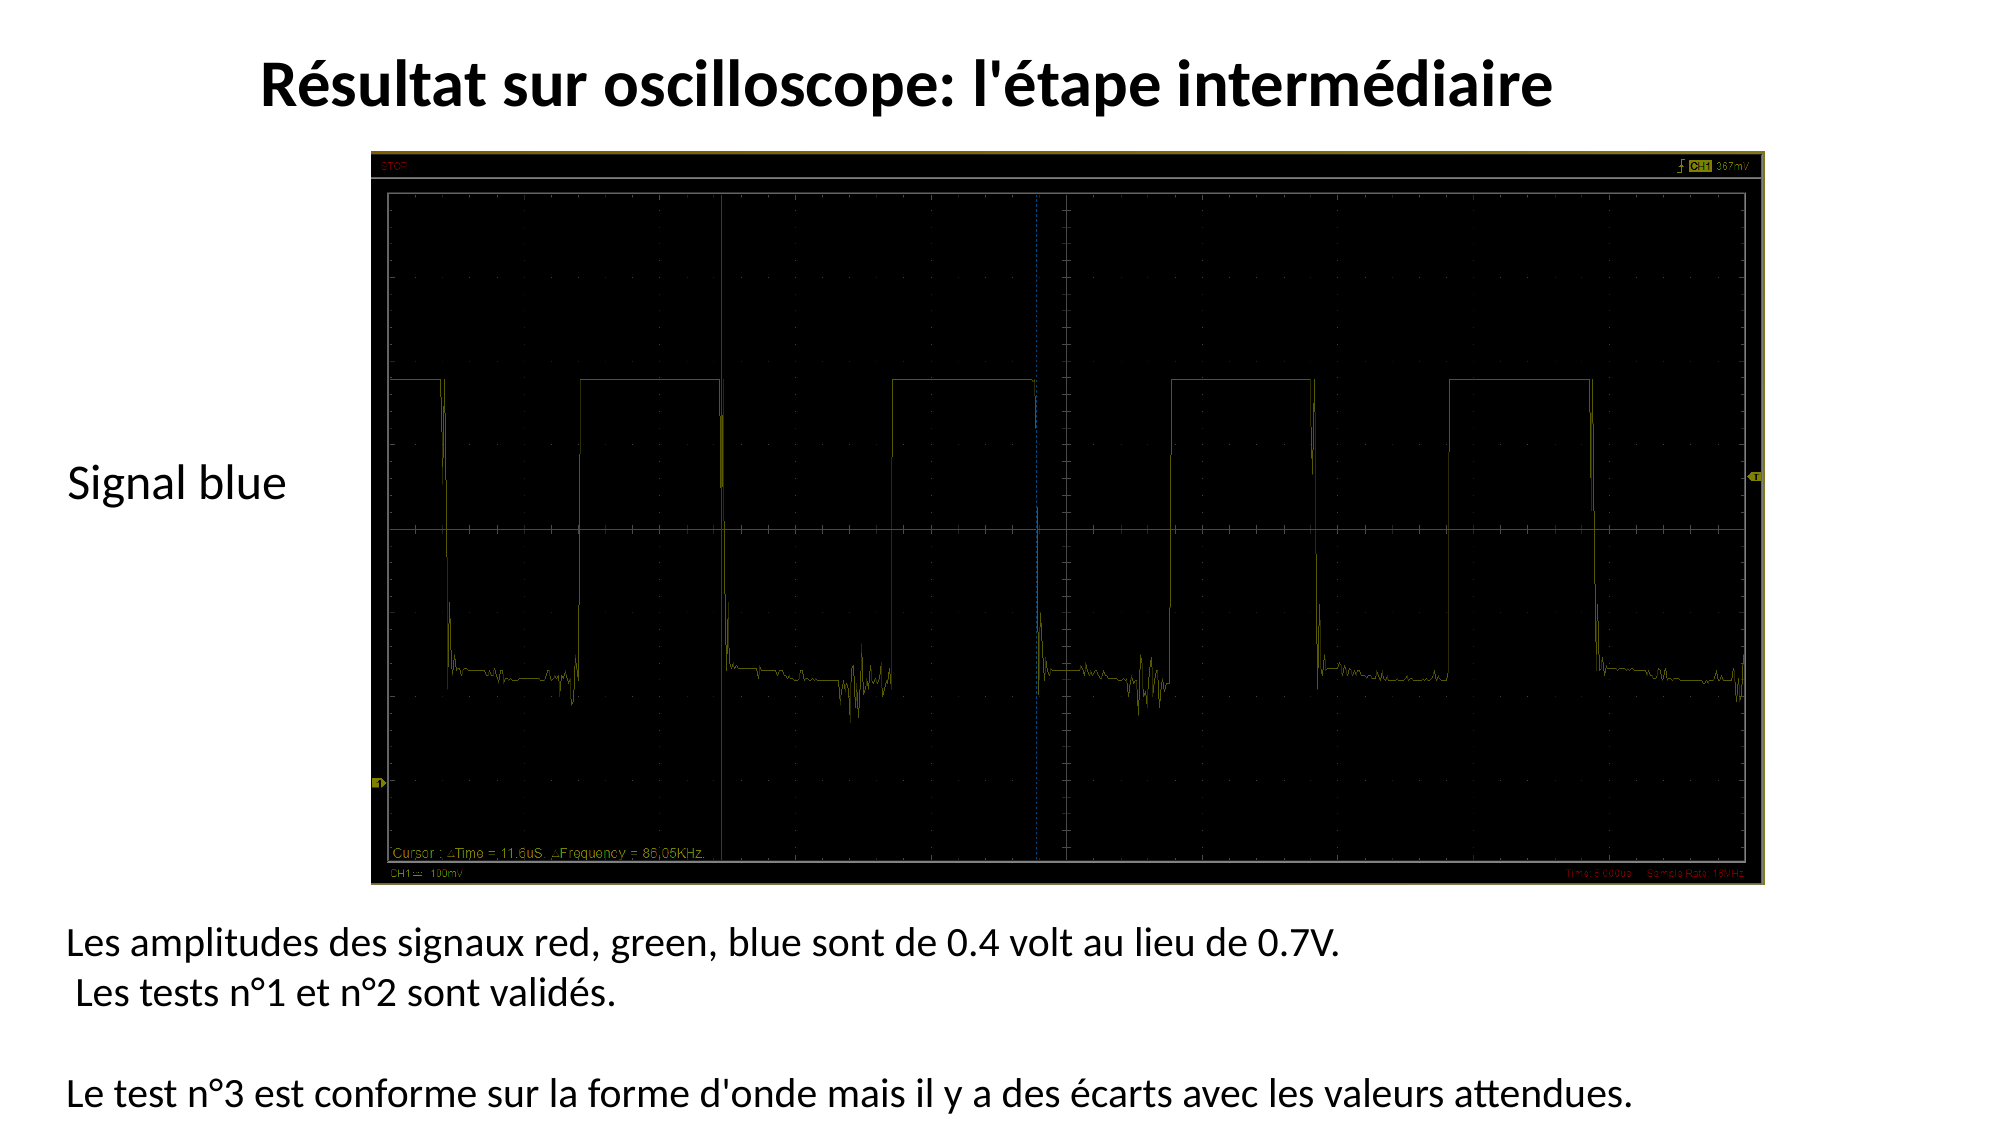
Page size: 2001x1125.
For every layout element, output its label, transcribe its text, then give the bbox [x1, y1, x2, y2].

text_box Signal blue [52, 442, 303, 518]
text_box Résultat sur oscilloscope: l'étape intermédiaire [245, 32, 1571, 128]
text_box Les amplitudes des signaux red, green, blue sont de 0.4 volt au lieu de 0.7V. Les tests n°1 et n°2 sont validés. Le test n°3 est conforme sur la forme d'onde mais il y a des écarts avec les valeurs attendues. [51, 907, 2000, 1123]
picture [371, 151, 1765, 885]
